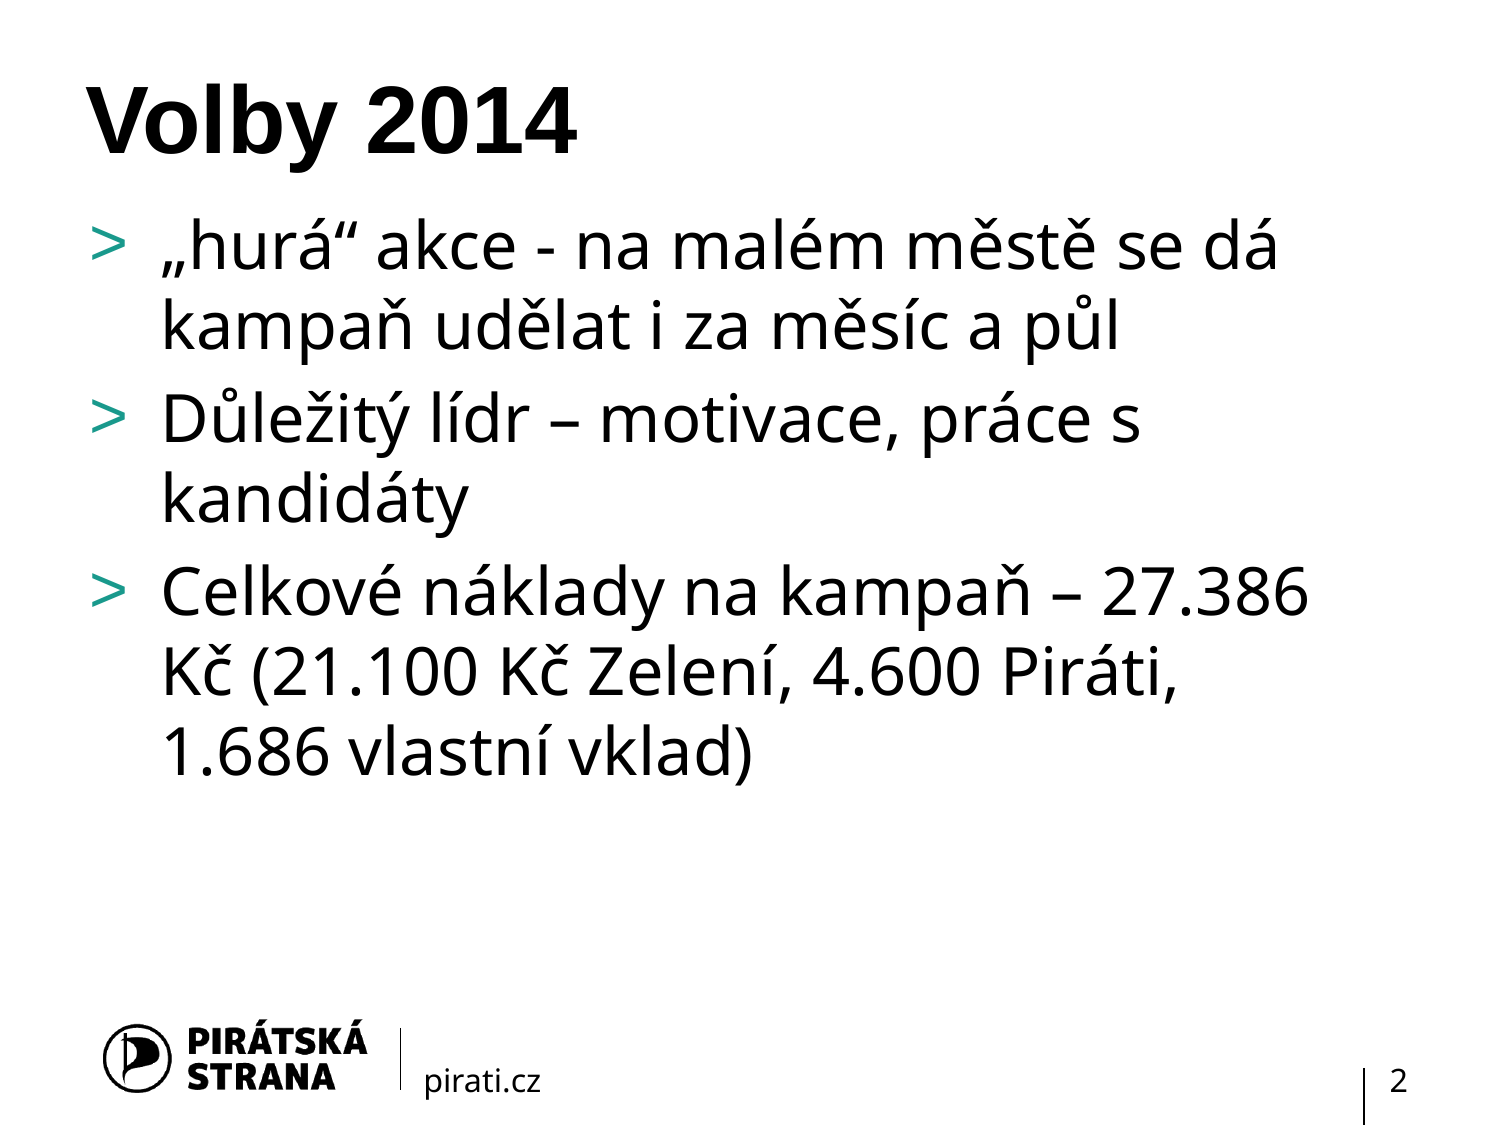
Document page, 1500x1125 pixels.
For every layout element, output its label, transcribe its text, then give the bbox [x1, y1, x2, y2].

title Volby 2014 [70, 0, 1366, 187]
text_box [357, 171, 1309, 284]
picture [95, 996, 378, 1103]
slide_number 2 [1350, 1052, 1424, 1113]
list „hurá“ akce - na malém městě se dá kampaň udělat i za měsíc a půl Důležitý lídr – motivace, práce s kandidáty Celkové náklady na kampaň – 27.386 Kč (21.100 Kč Zelení, 4.600 Piráti, 1.686 vlastní vklad) [70, 187, 1366, 889]
